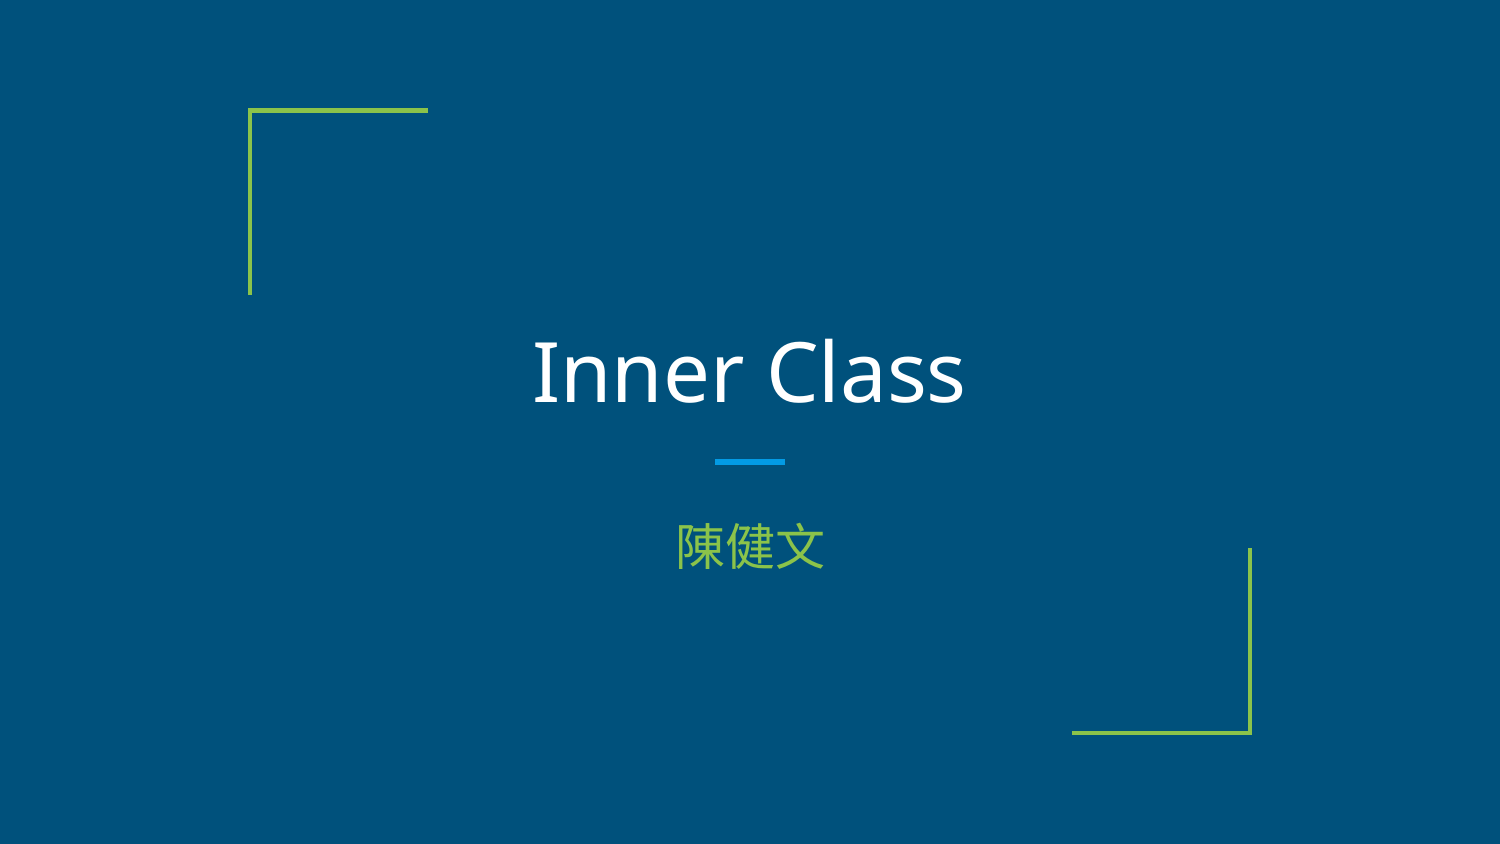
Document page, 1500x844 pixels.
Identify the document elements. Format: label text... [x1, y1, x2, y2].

subtitle 陳健文 [275, 500, 1225, 650]
title Inner Class [275, 195, 1225, 435]
